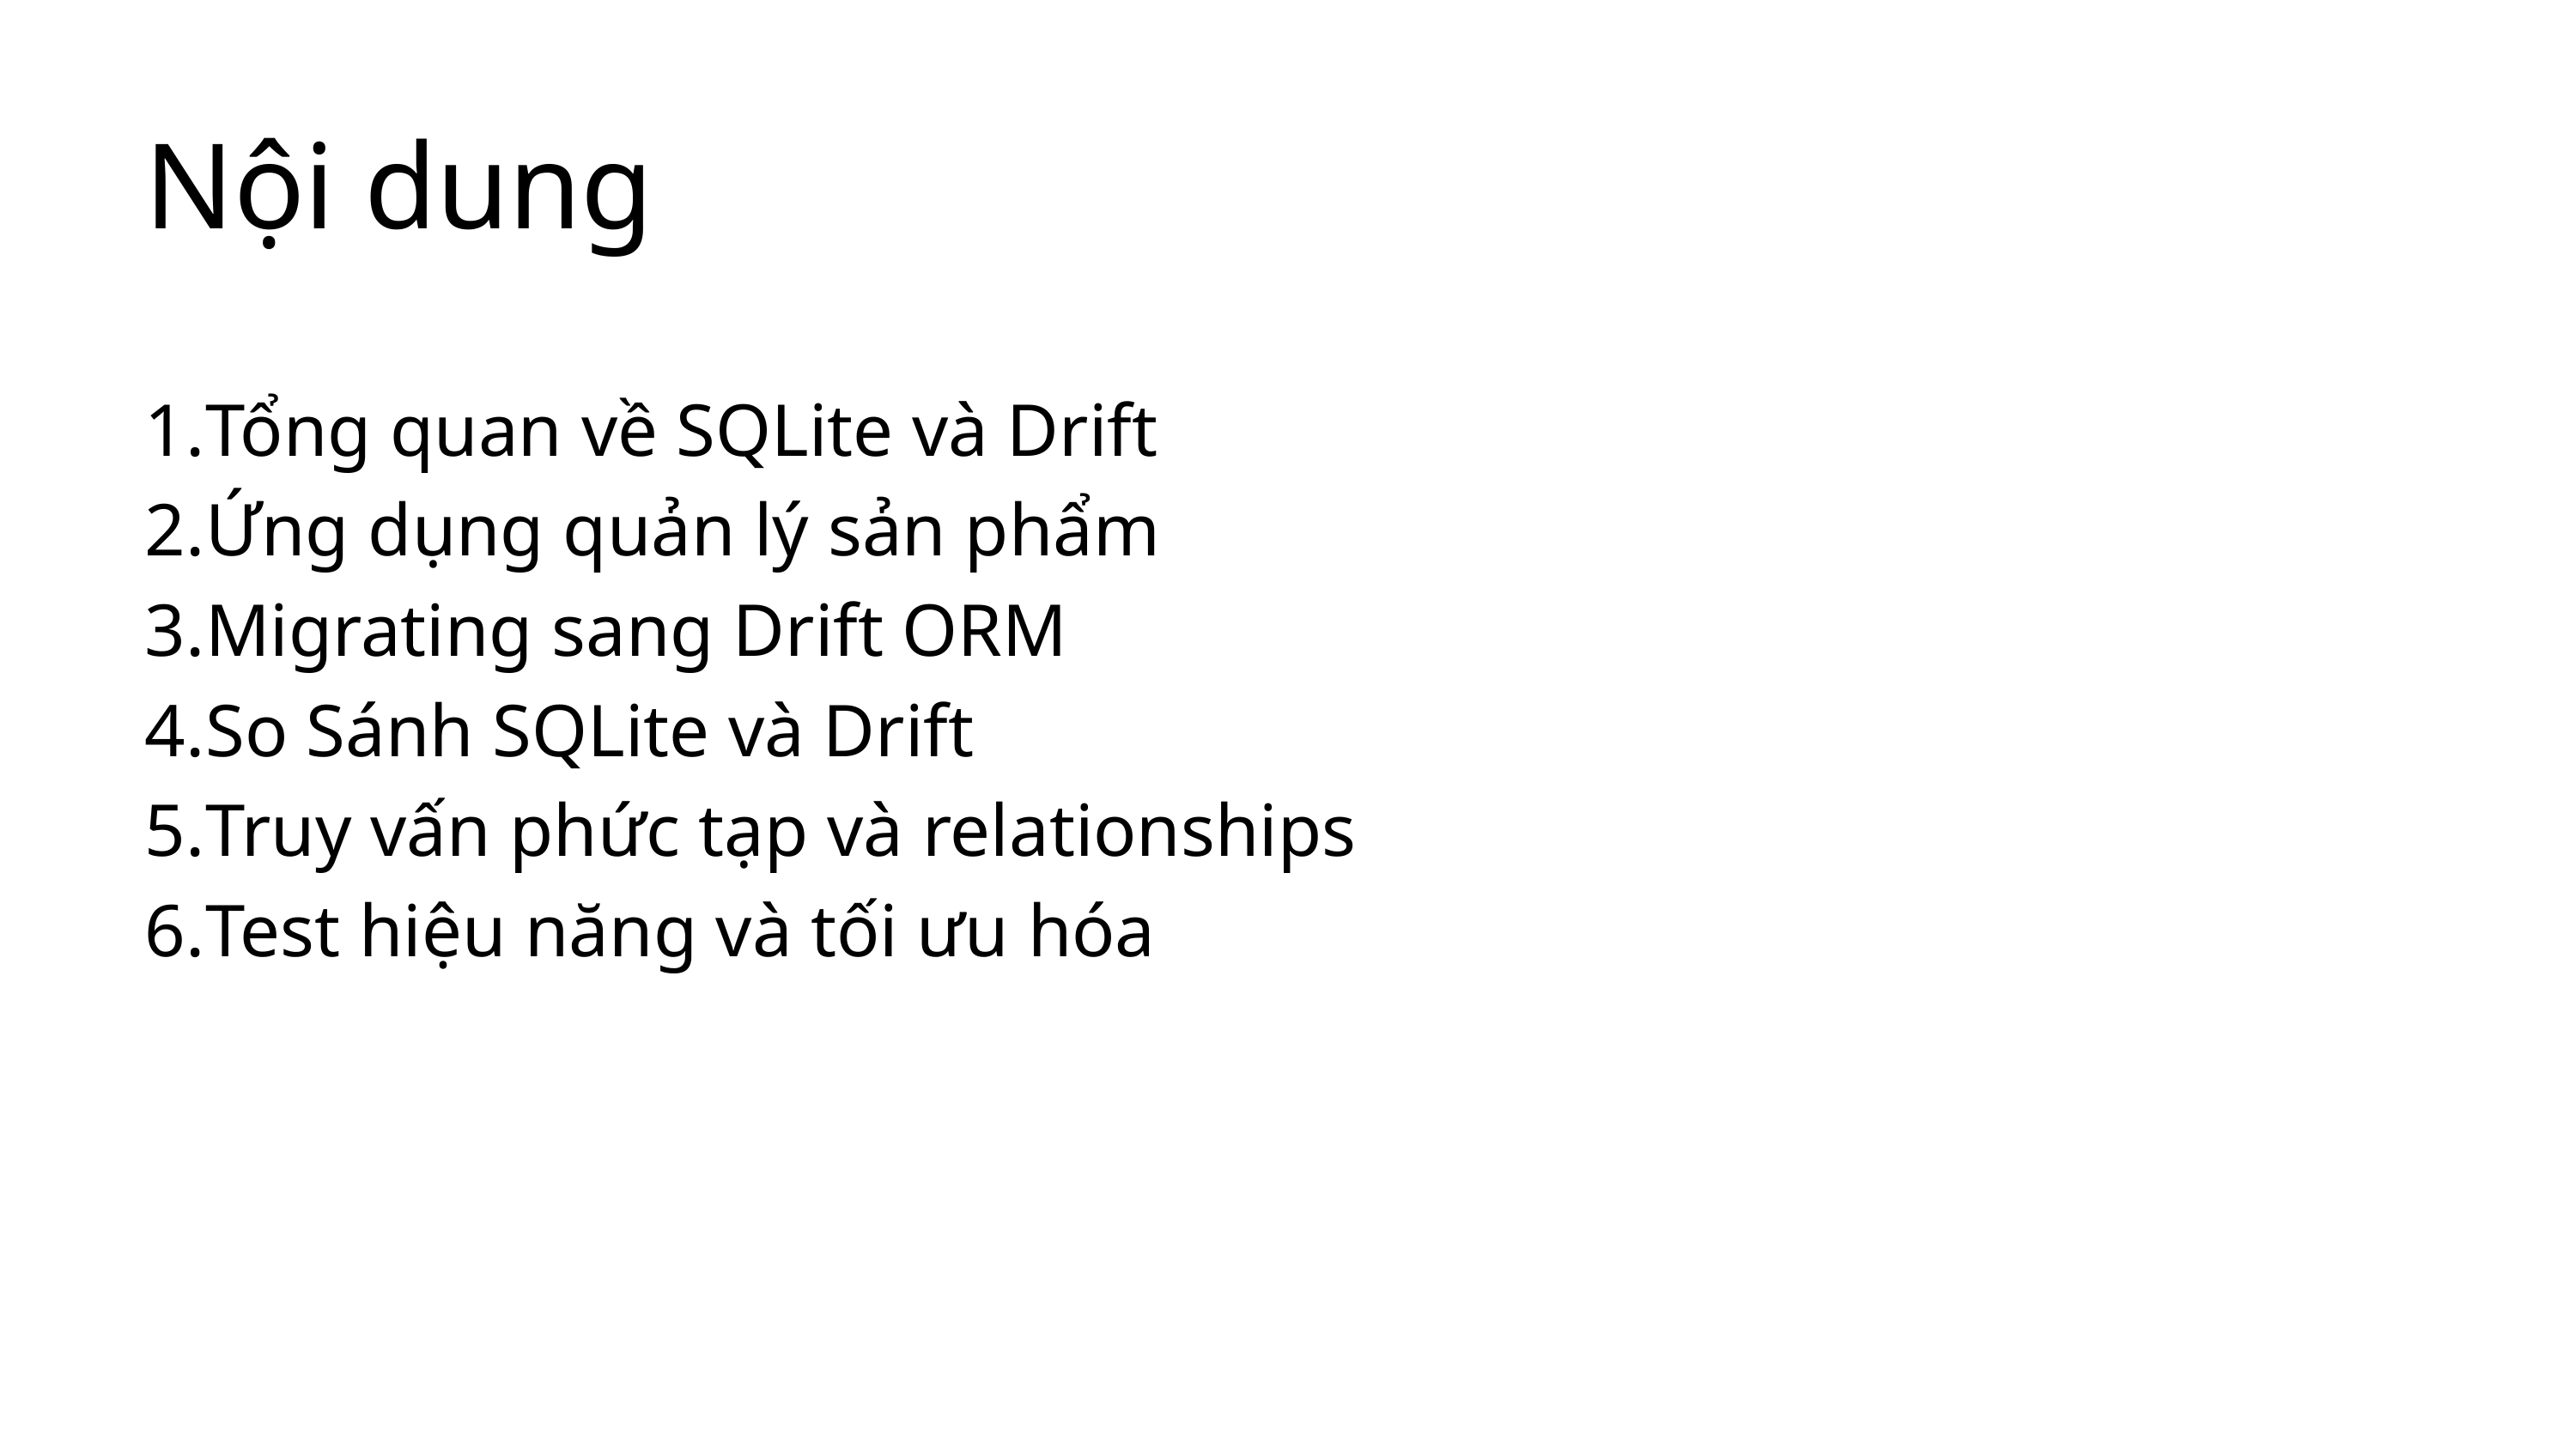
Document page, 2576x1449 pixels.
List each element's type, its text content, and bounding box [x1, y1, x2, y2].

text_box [144, 45, 2367, 326]
text_box Tổng quan về SQLite và Drift Ứng dụng quản lý sản phẩm Migrating sang Drift ORM So Sánh SQLite và Drift Truy vấn phức tạp và relationships Test hiệu năng và tối ưu hóa [83, 270, 1430, 972]
